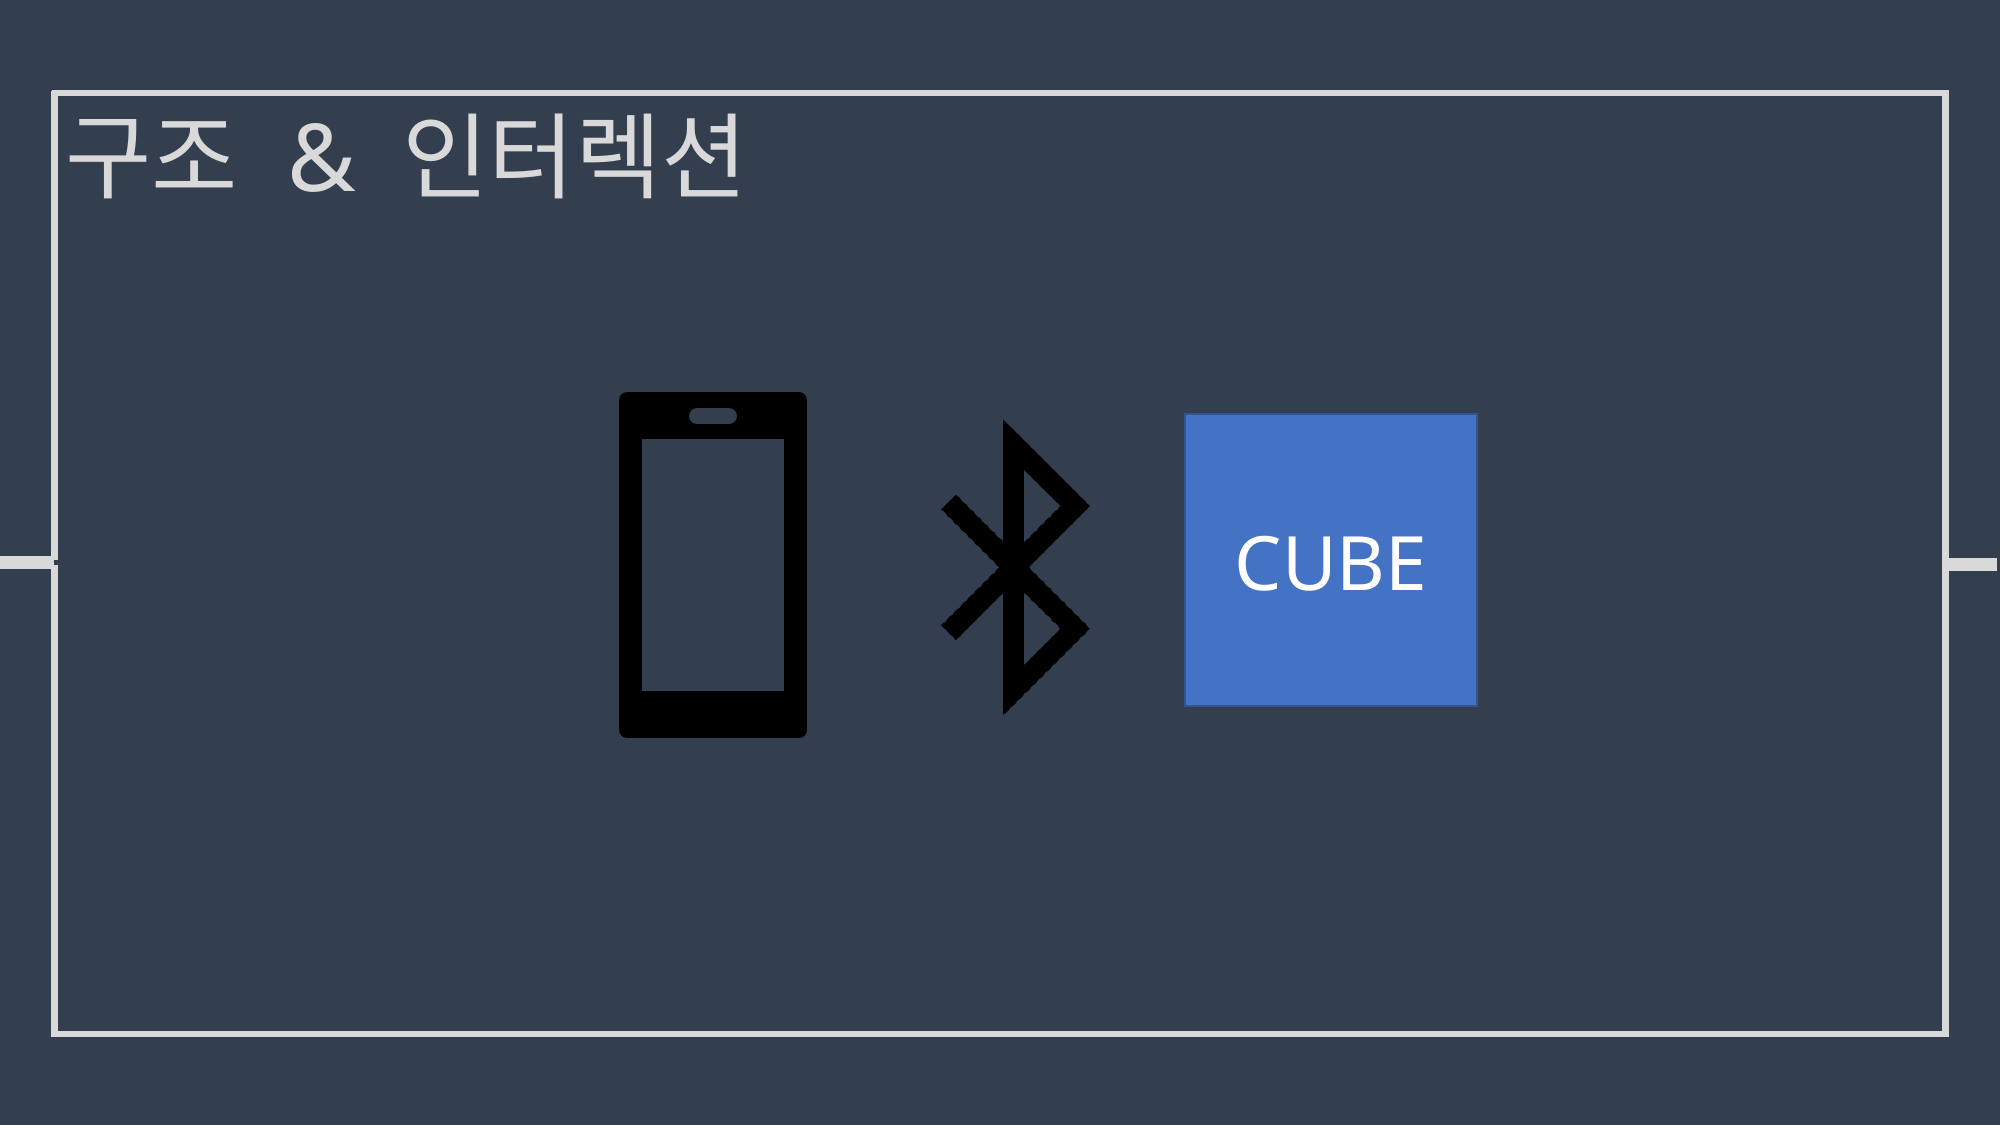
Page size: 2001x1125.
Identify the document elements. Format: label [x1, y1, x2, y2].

picture [524, 376, 1185, 753]
text_box [0, 90, 1997, 1037]
